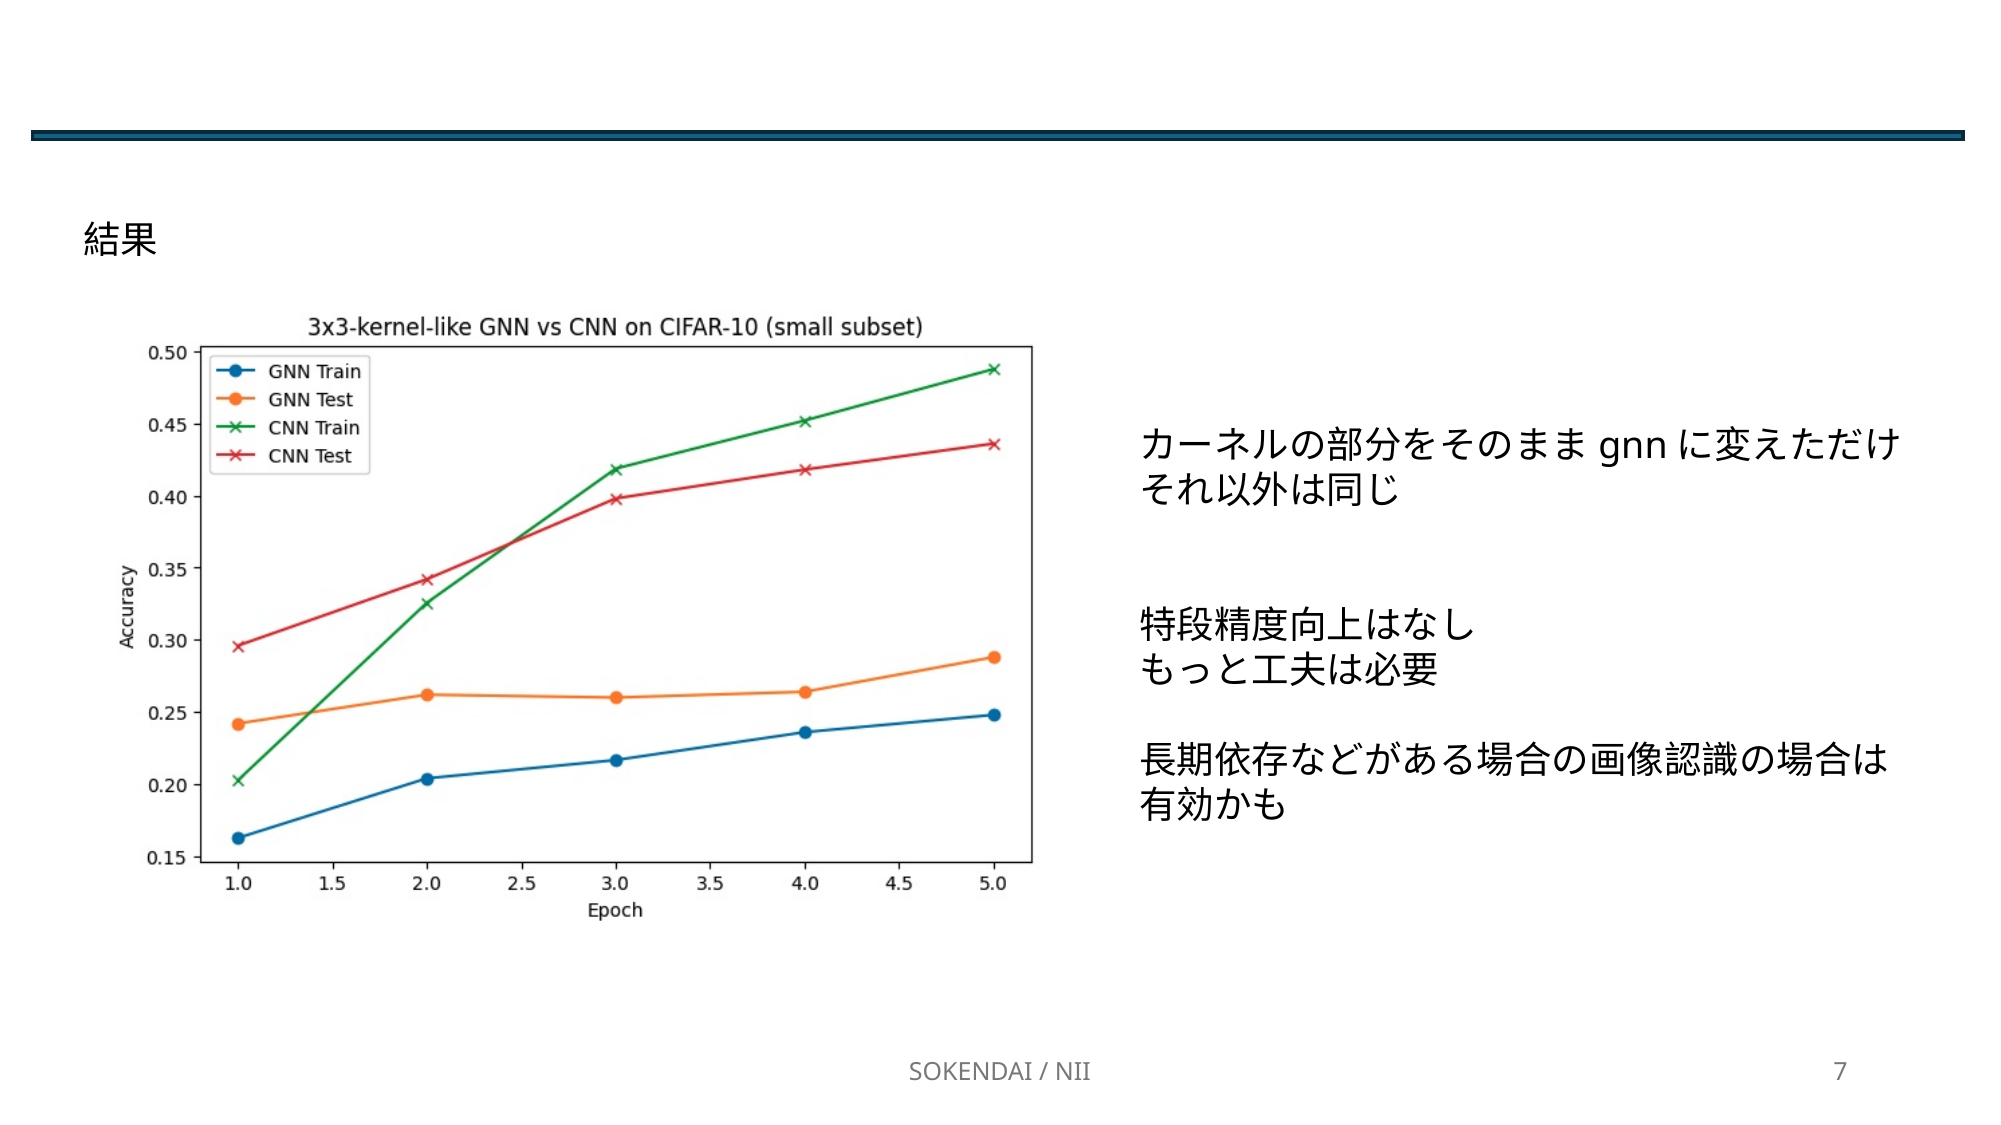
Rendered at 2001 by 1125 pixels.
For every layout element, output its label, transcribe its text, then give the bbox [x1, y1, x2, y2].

text_box カーネルの部分をそのままgnnに変えただけ それ以外は同じ 特段精度向上はなし もっと工夫は必要 長期依存などがある場合の画像認識の場合は 有効かも [1124, 413, 1917, 834]
picture [85, 309, 1074, 942]
text_box 結果 [68, 208, 174, 269]
footer SOKENDAI / NII [662, 1042, 1338, 1103]
slide_number 7 [1412, 1042, 1863, 1103]
